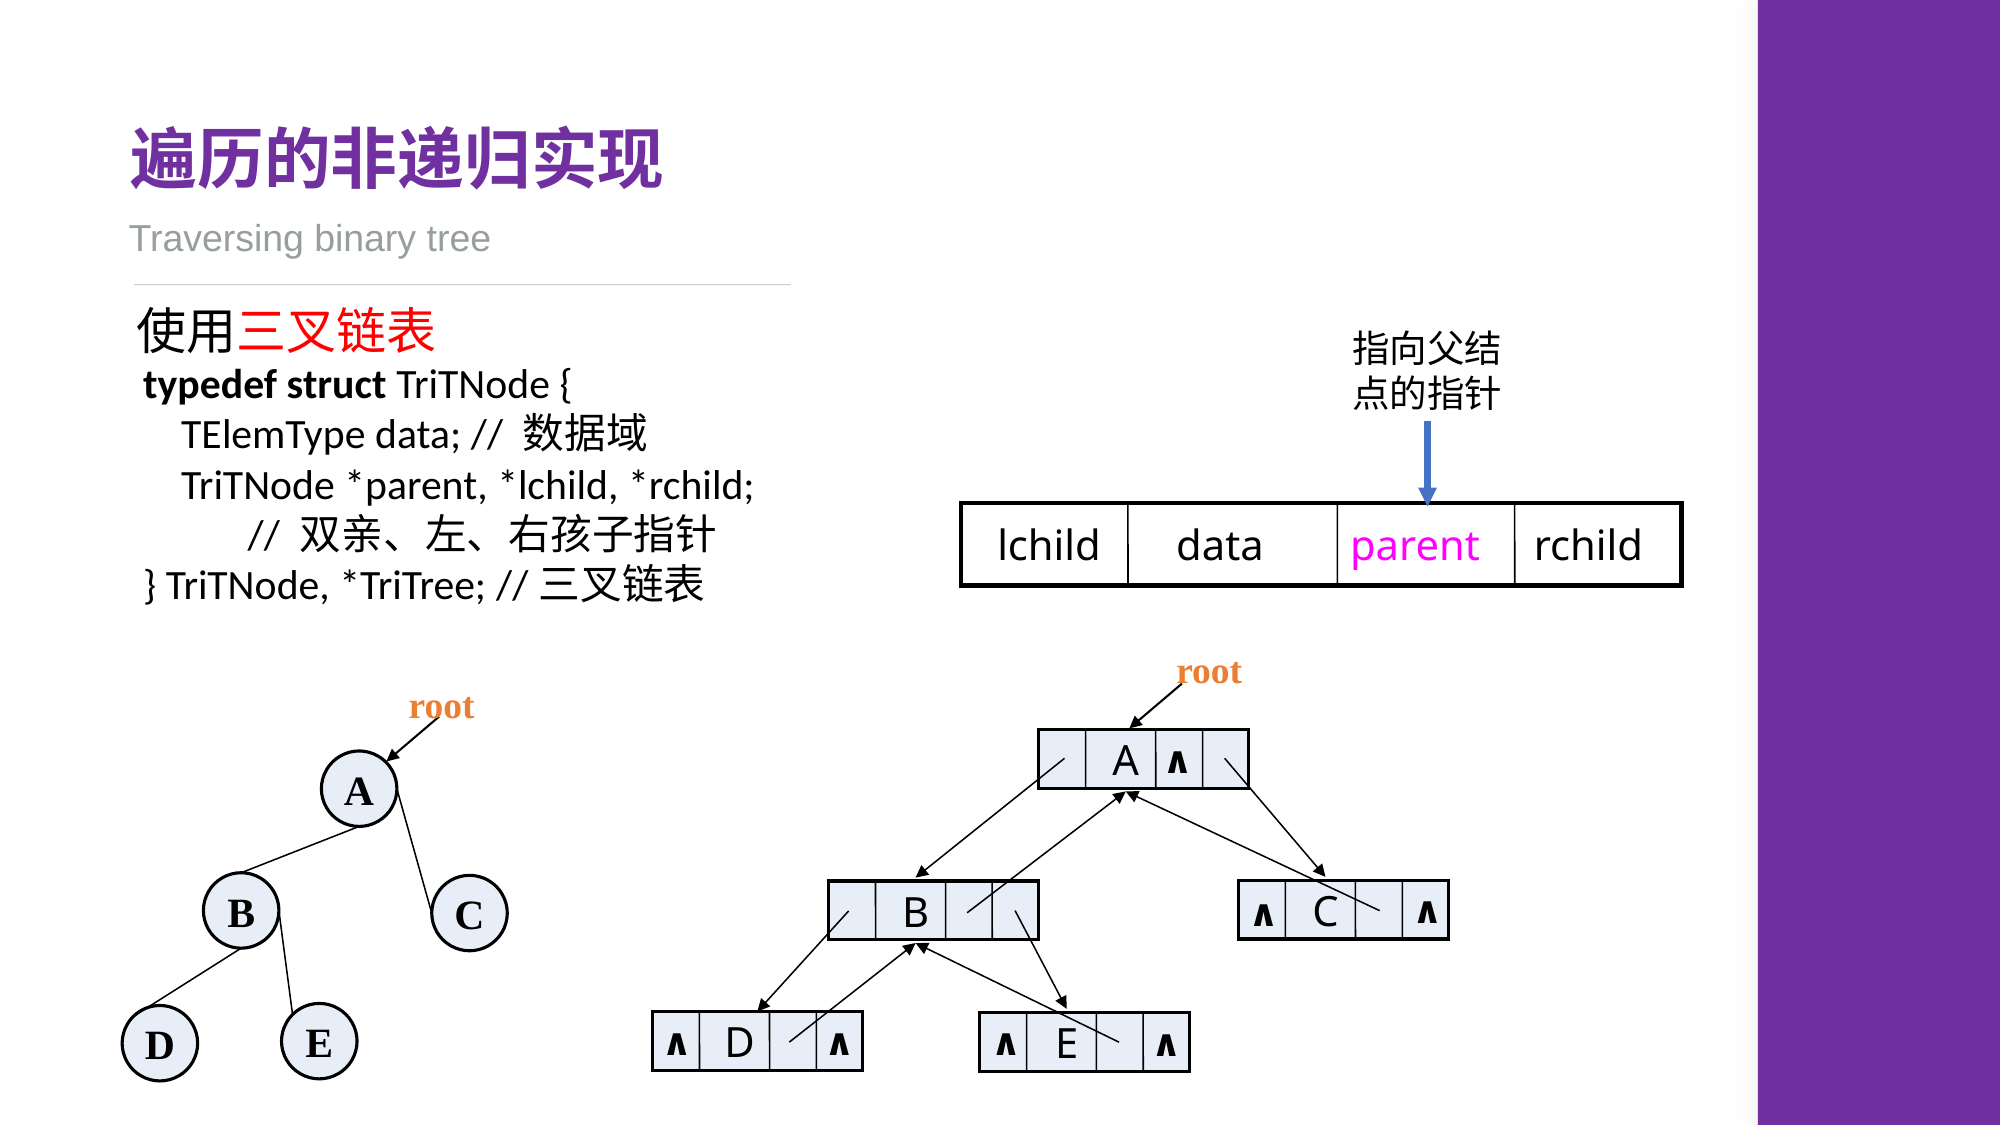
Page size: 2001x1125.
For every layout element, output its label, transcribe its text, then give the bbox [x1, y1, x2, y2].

text_box Traversing binary tree [113, 206, 526, 267]
text_box 使用三叉链表 [122, 291, 636, 349]
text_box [122, 674, 508, 1081]
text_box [960, 317, 1682, 586]
text_box typedef struct TriTNode { TElemType data; // 数据域 TriTNode *parent, *lchild, *rchild; // 双亲、左、右孩子指针 } TriTNode, *TriTree; //三叉链表 [0, 349, 1327, 660]
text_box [643, 639, 1462, 1075]
text_box [1757, 0, 2000, 1125]
text_box 遍历的非递归实现 [116, 109, 680, 205]
